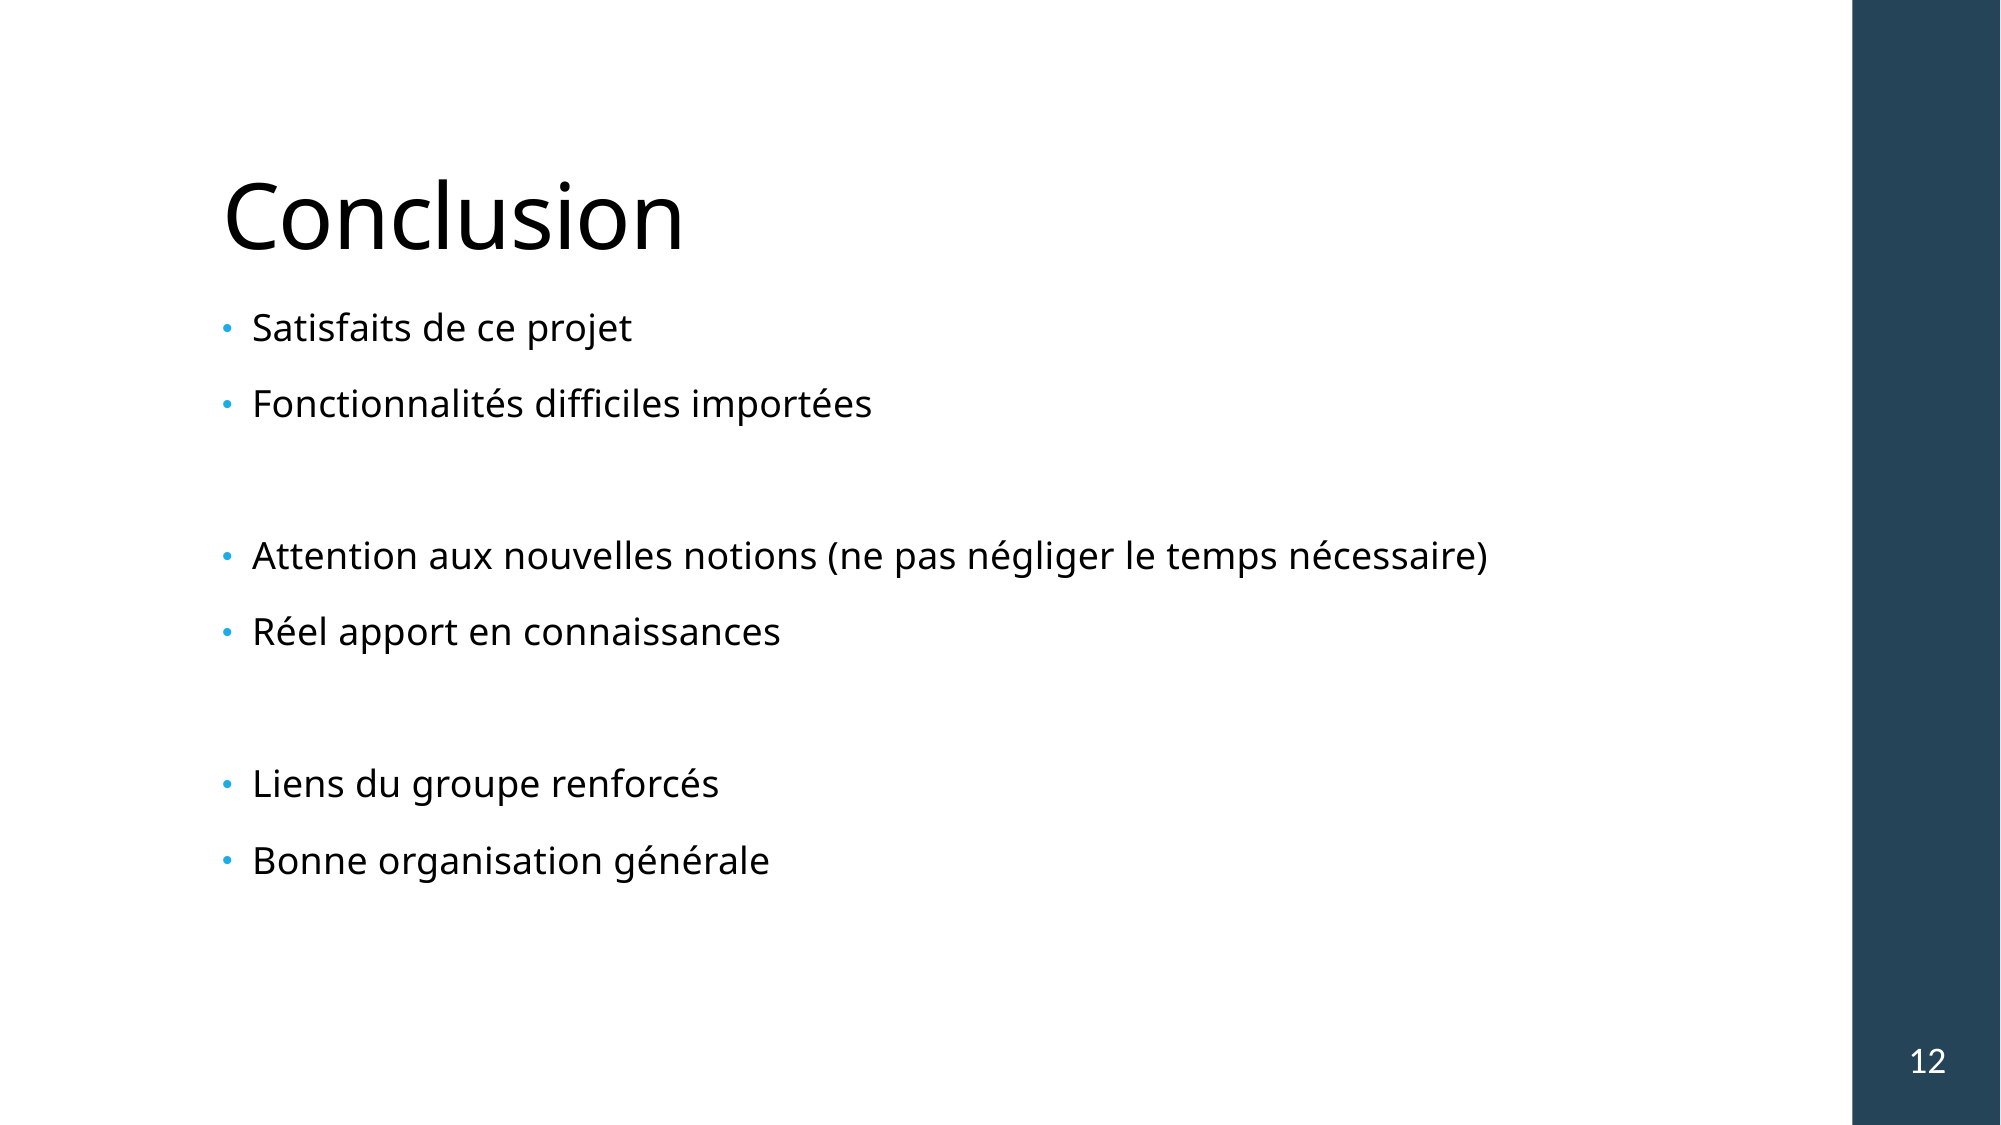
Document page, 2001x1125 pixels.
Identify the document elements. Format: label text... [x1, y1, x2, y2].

text_box 12 [1852, 1012, 2000, 1110]
title Conclusion [206, 60, 1797, 278]
list Satisfaits de ce projet Fonctionnalités difficiles importées Attention aux nouvelles notions (ne pas négliger le temps nécessaire) Réel apport en connaissances Liens du groupe renforcés Bonne organisation générale [206, 299, 1617, 1014]
